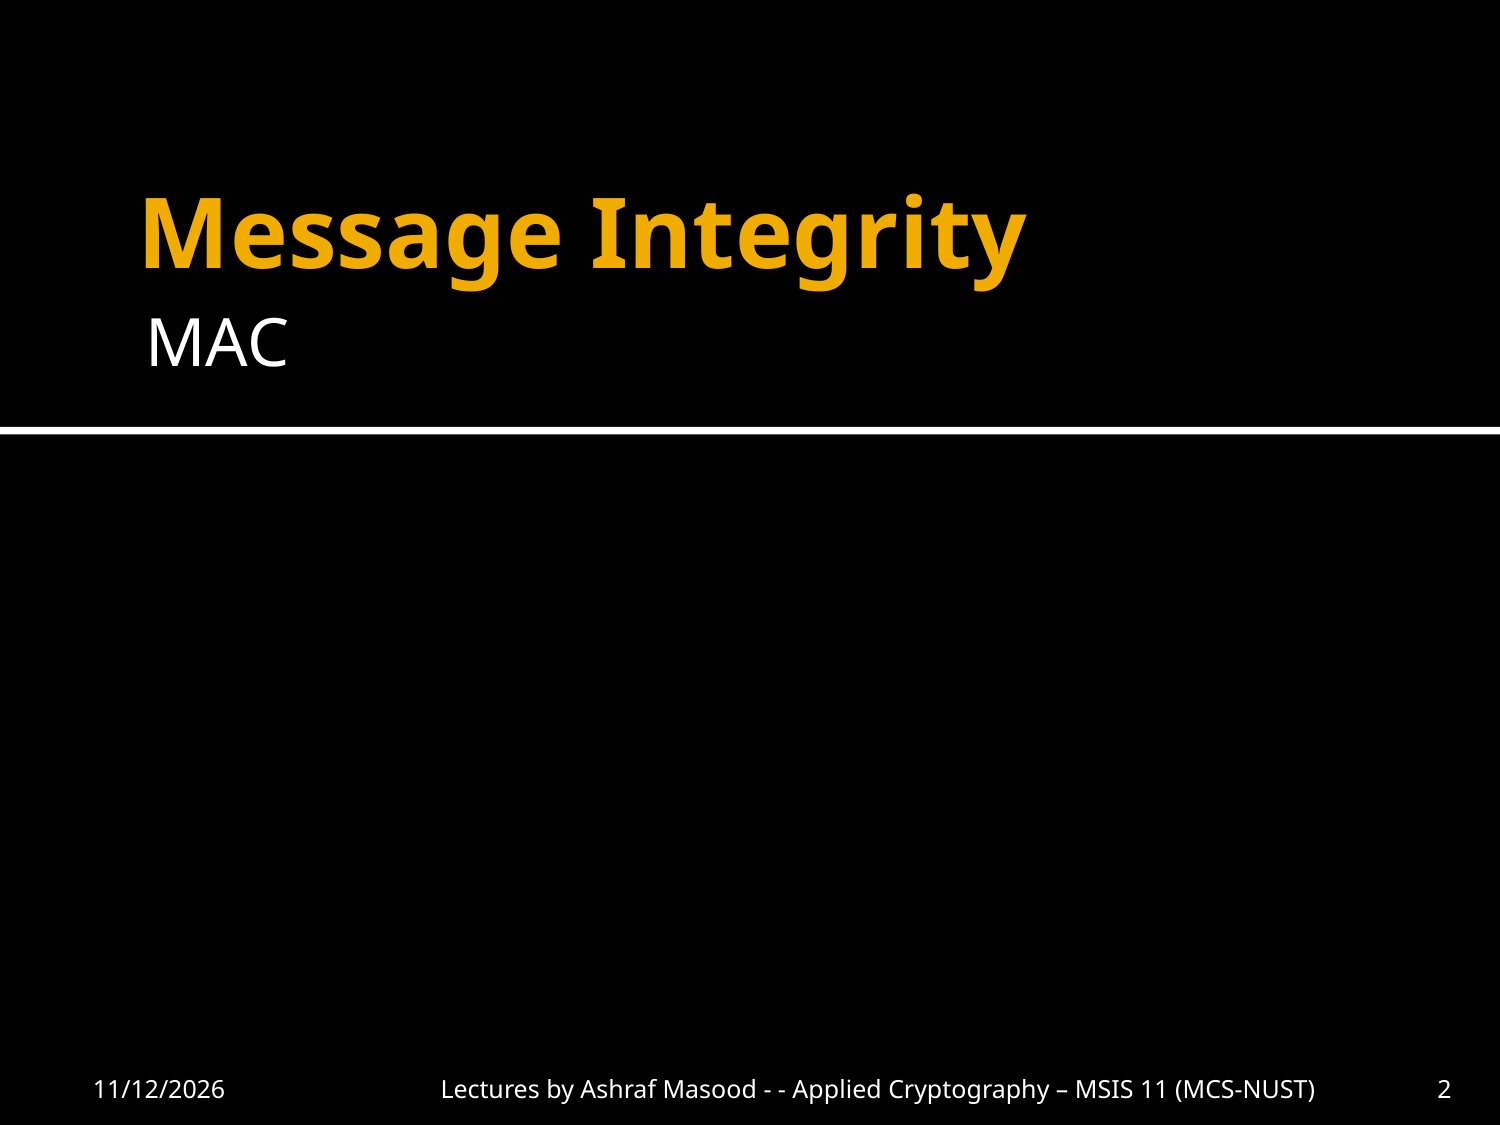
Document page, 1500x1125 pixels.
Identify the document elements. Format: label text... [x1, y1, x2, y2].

slide_number 2 [1345, 1062, 1467, 1108]
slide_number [75, 1062, 425, 1108]
title Message Integrity [123, 19, 1438, 288]
list MAC [121, 299, 1438, 413]
footer Lectures by Ashraf Masood - - Applied Cryptography – MSIS 11 (MCS-NUST) [433, 1062, 1337, 1108]
